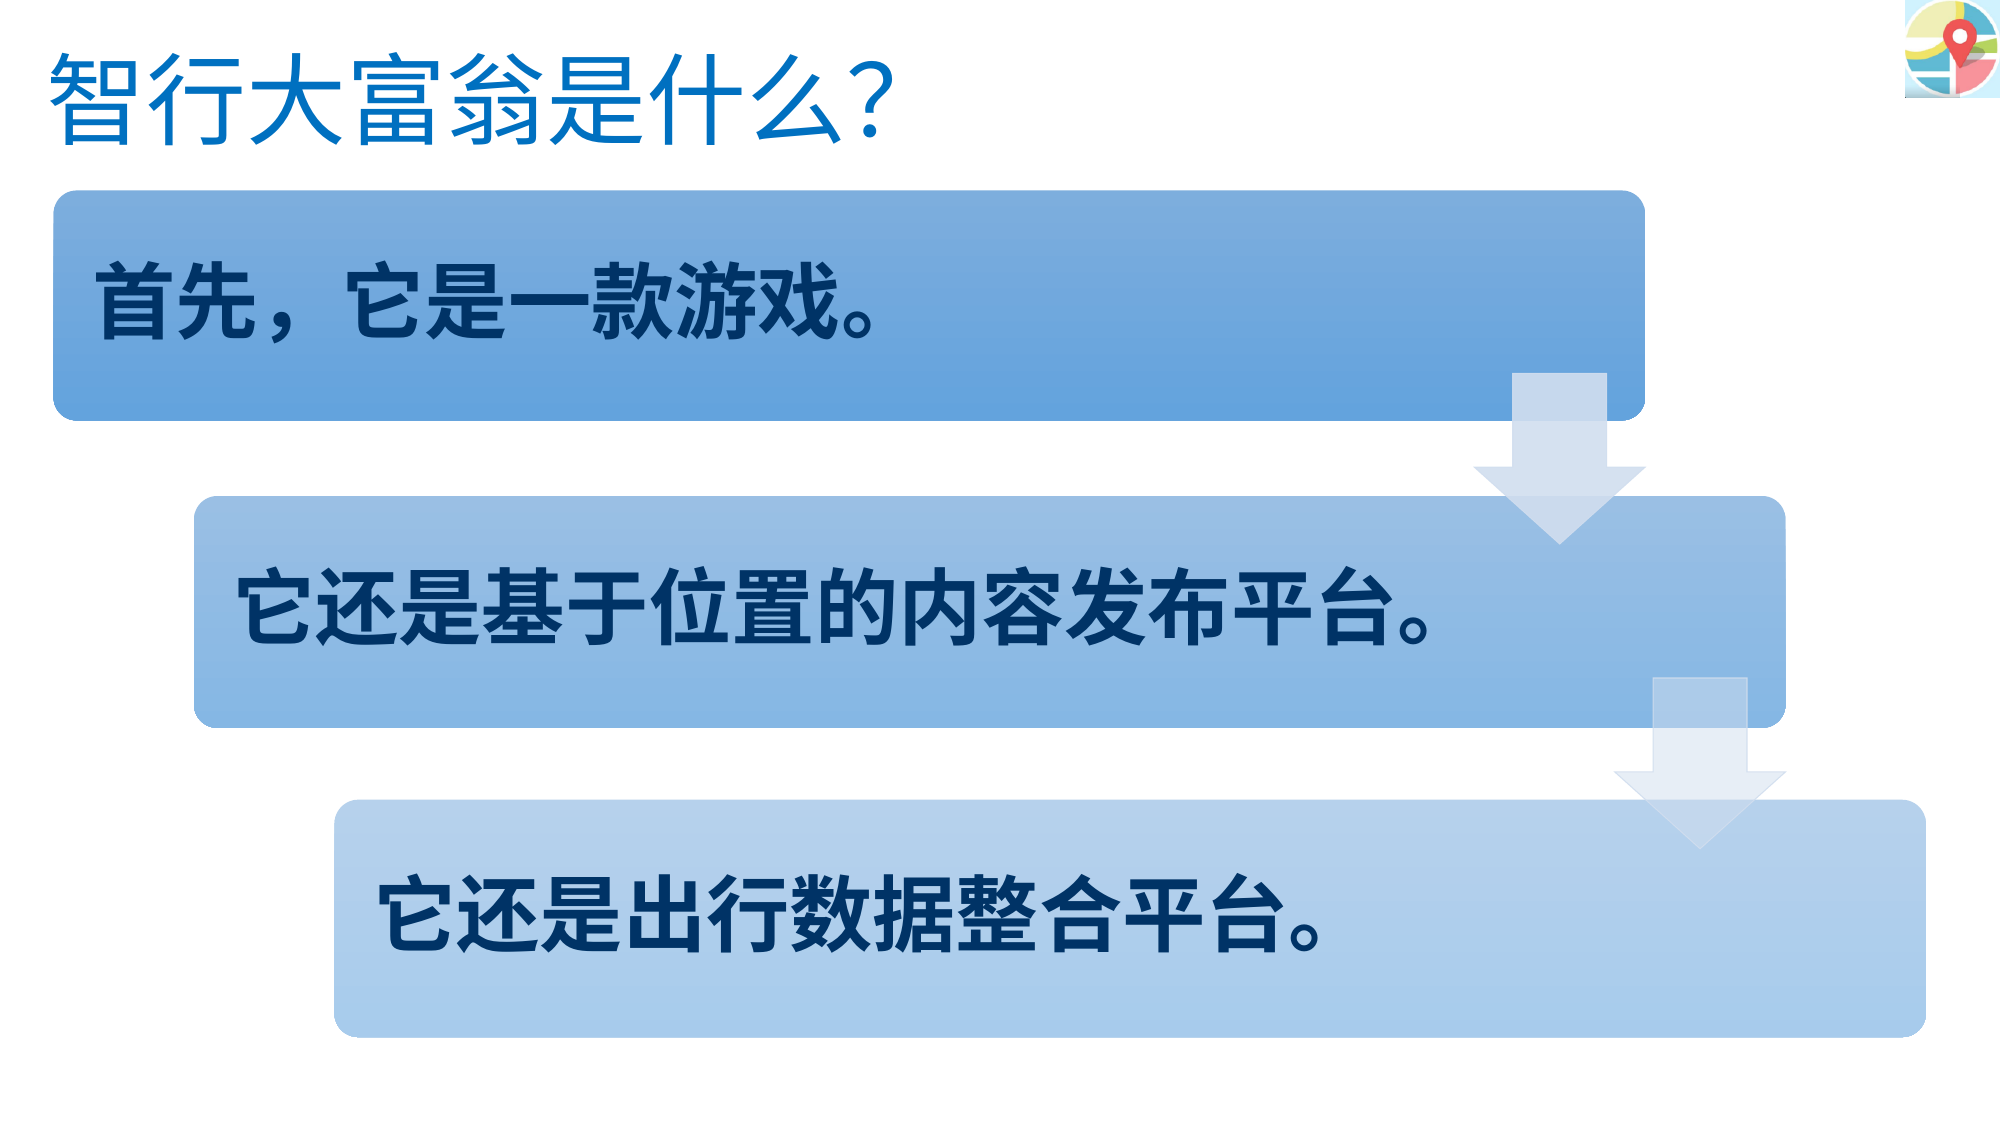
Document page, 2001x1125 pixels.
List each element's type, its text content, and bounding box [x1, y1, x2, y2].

picture [1904, 0, 2000, 99]
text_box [53, 174, 1926, 1050]
text_box 智行大富翁是什么？ [31, 29, 1227, 165]
